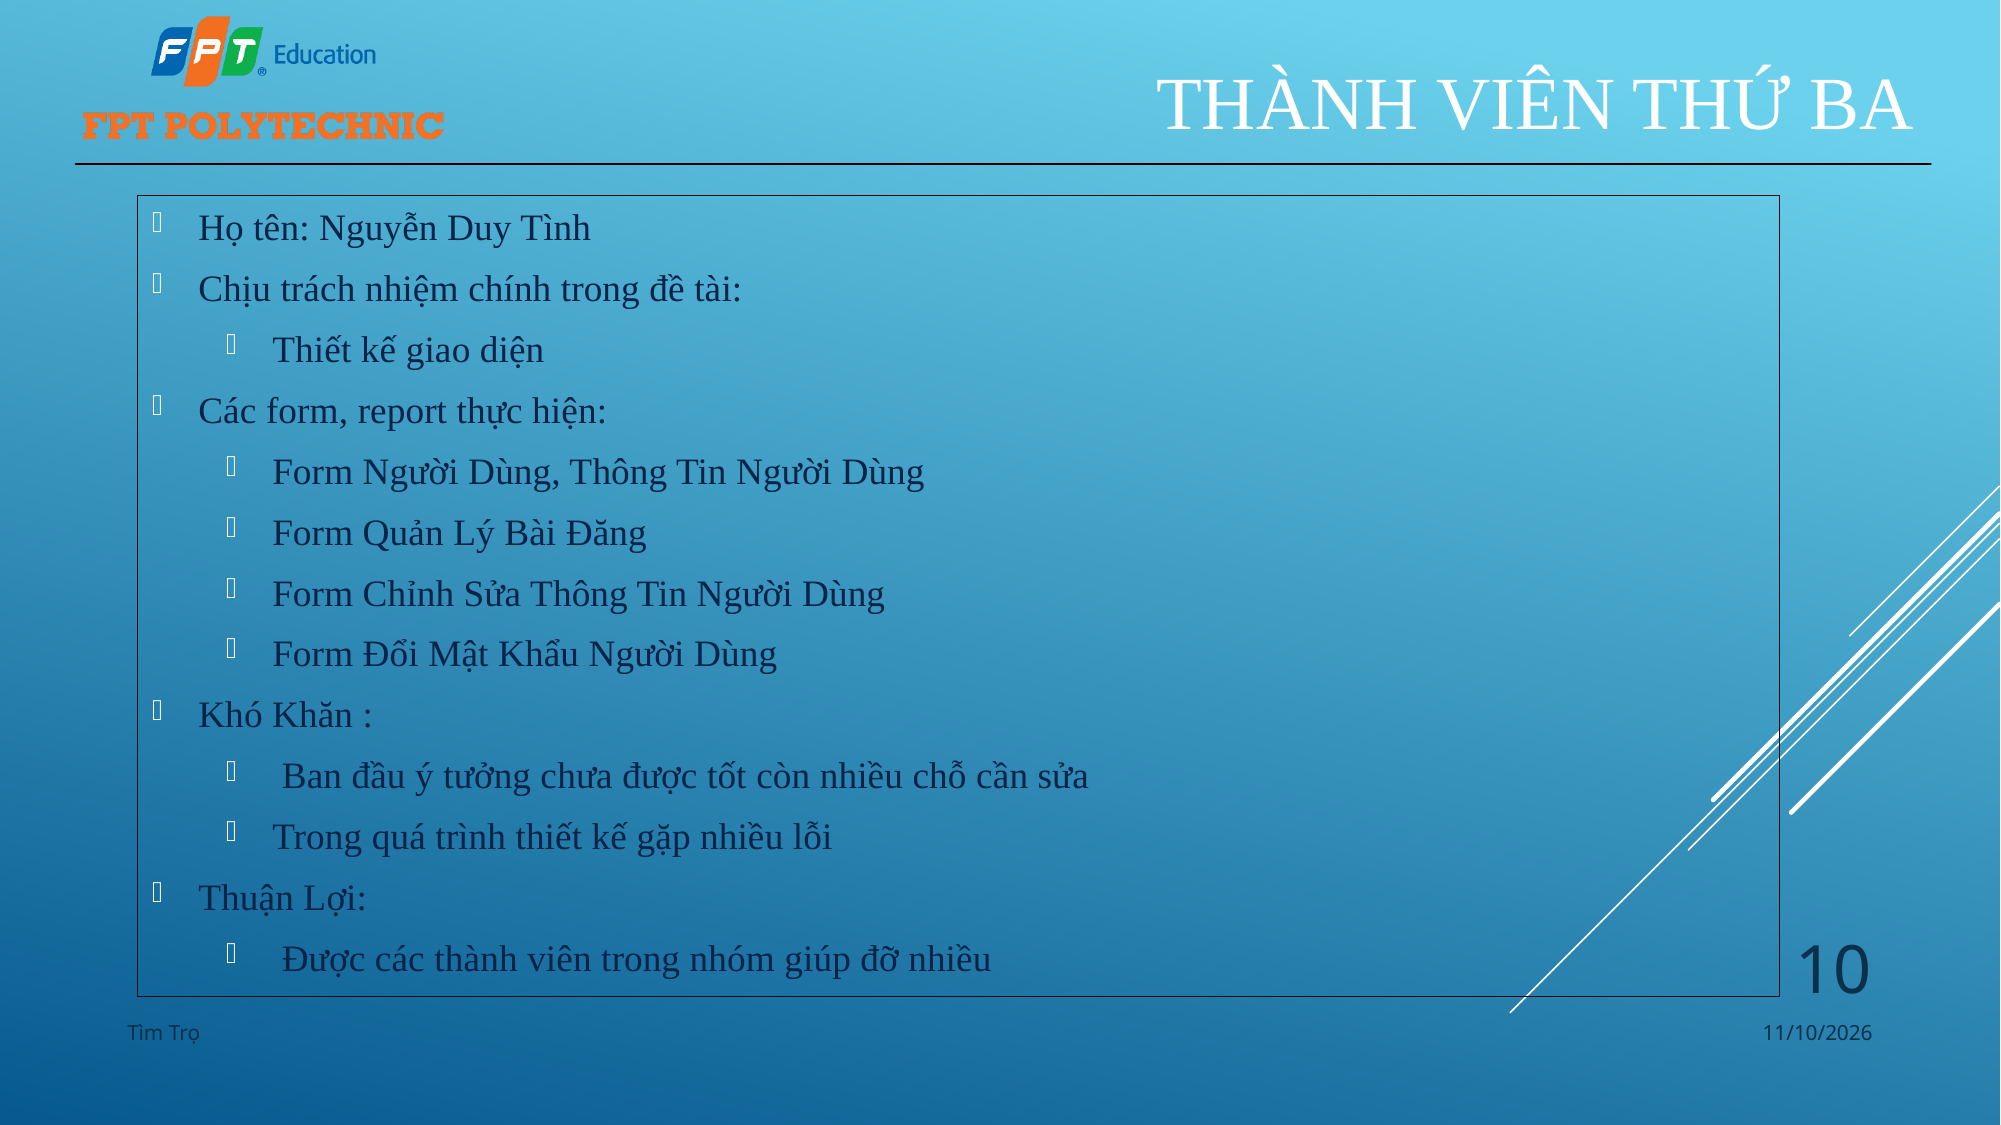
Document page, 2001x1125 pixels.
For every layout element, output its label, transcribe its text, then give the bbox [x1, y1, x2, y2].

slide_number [1624, 1012, 1888, 1073]
list Họ tên: Nguyễn Duy Tình Chịu trách nhiệm chính trong đề tài: Thiết kế giao diện Các form, report thực hiện: Form Người Dùng, Thông Tin Người Dùng Form Quản Lý Bài Đăng Form Chỉnh Sửa Thông Tin Người Dùng Form Đổi Mật Khẩu Người Dùng Khó Khăn : Ban đầu ý tưởng chưa được tốt còn nhiều chỗ cần sửa Trong quá trình thiết kế gặp nhiều lỗi Thuận Lợi: Được các thành viên trong nhóm giúp đỡ nhiều [137, 195, 1780, 997]
title Thành viên thứ ba [27, 33, 1930, 167]
picture [70, 4, 456, 151]
footer Tìm Trọ [112, 1012, 1350, 1073]
slide_number 10 [1700, 915, 1888, 1025]
